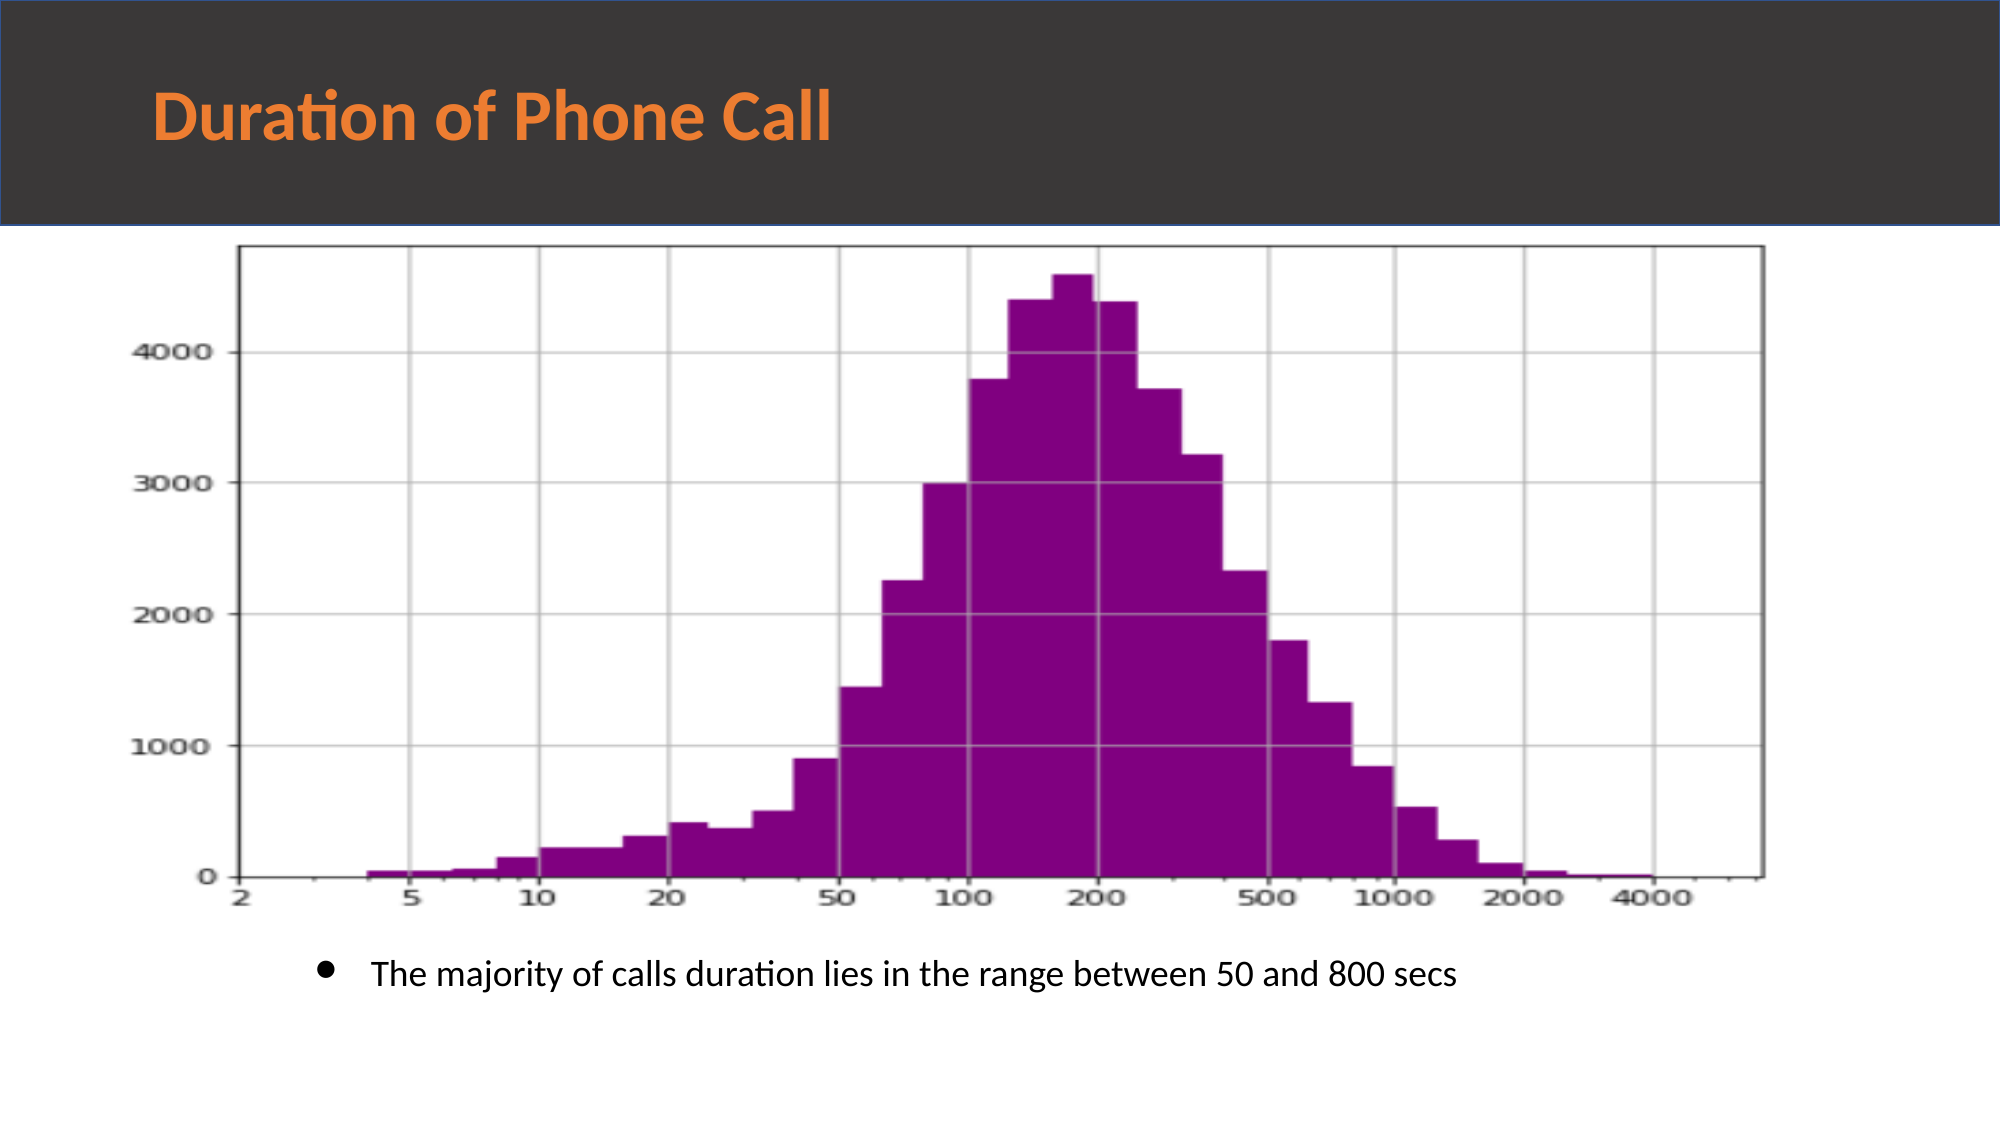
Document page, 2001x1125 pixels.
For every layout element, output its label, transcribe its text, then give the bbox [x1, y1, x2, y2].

text_box [0, 0, 2000, 225]
picture [89, 244, 1911, 934]
title Duration of Phone Call [137, 7, 1863, 225]
text_box The majority of calls duration lies in the range between 50 and 800 secs [280, 945, 1720, 1009]
